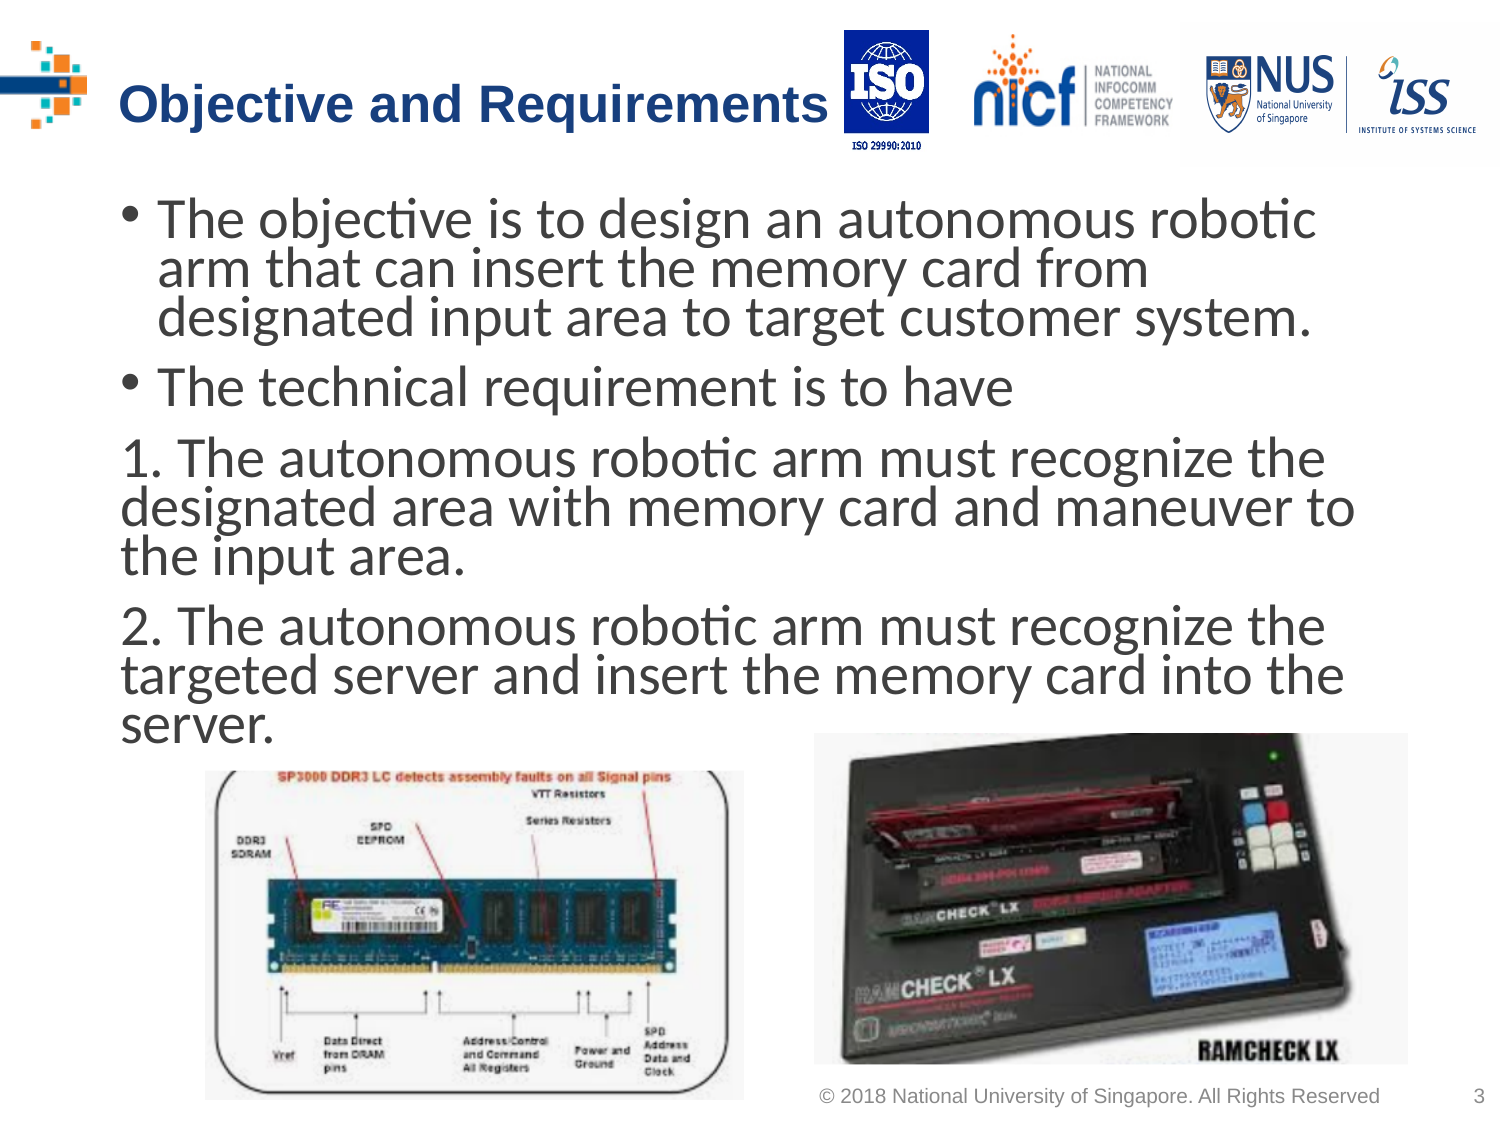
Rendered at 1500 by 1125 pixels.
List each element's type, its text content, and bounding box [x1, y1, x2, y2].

title Objective and Requirements [103, 41, 847, 171]
picture [844, 30, 929, 158]
picture [1180, 22, 1500, 167]
picture [814, 733, 1408, 1066]
footer © 2018 National University of Singapore. All Rights Reserved [804, 1065, 1397, 1125]
list The objective is to design an autonomous robotic arm that can insert the memory card from designated input area to target customer system. The technical requirement is to have 1. The autonomous robotic arm must recognize the designated area with memory card and maneuver to the input area. 2. The autonomous robotic arm must recognize the targeted server and insert the memory card into the server. [103, 191, 1397, 872]
picture [974, 34, 1173, 137]
slide_number 3 [1407, 1065, 1500, 1125]
picture [205, 767, 744, 1100]
picture [0, 41, 87, 131]
